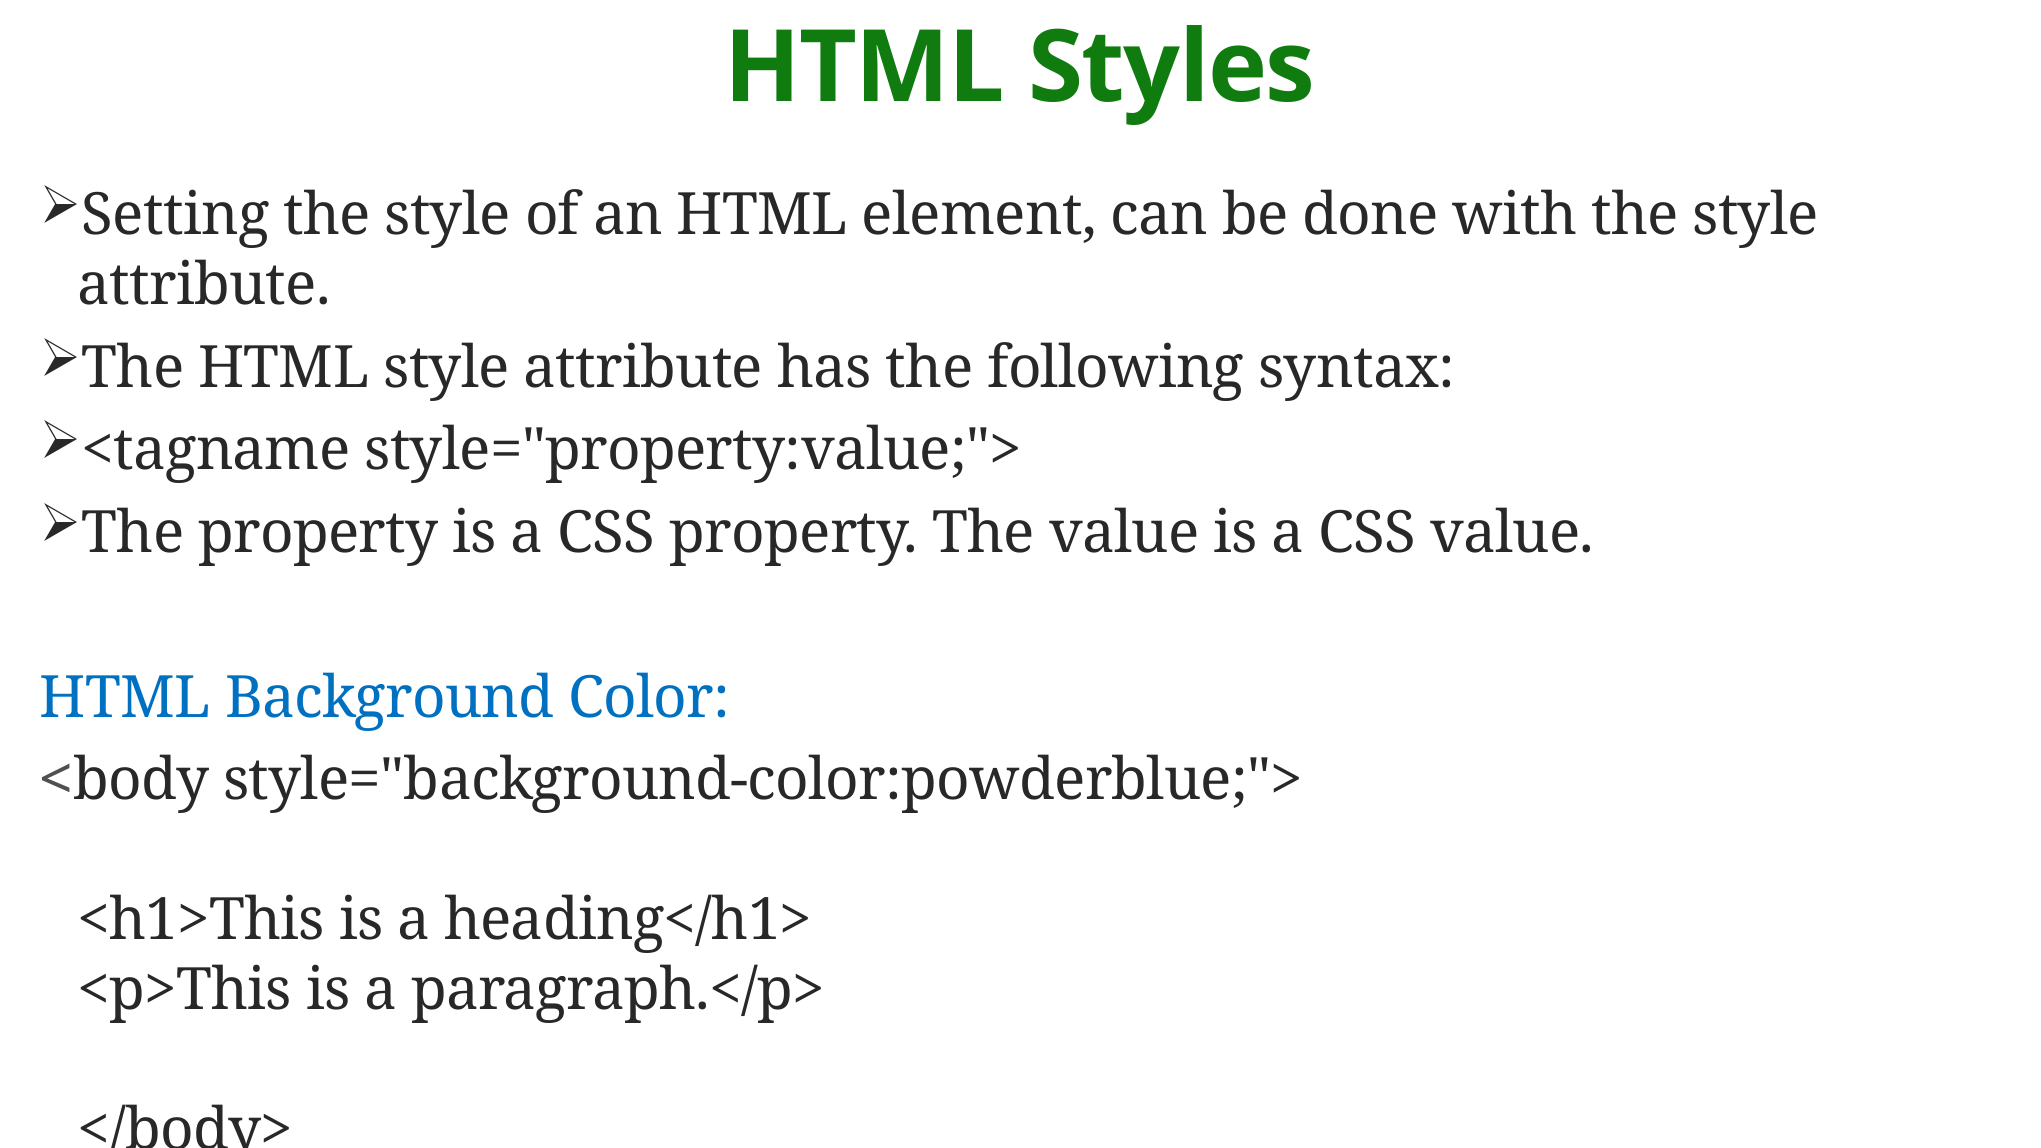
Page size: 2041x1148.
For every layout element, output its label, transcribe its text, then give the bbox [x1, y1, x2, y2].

text_box Setting the style of an HTML element, can be done with the style attribute. The HTML style attribute has the following syntax: <tagname style="property:value;"> The property is a CSS property. The value is a CSS value. HTML Background Color: <body style="background-color:powderblue;"> <h1>This is a heading</h1> <p>This is a paragraph.</p> </body> [24, 161, 2040, 1148]
title HTML Styles [0, 0, 2041, 137]
